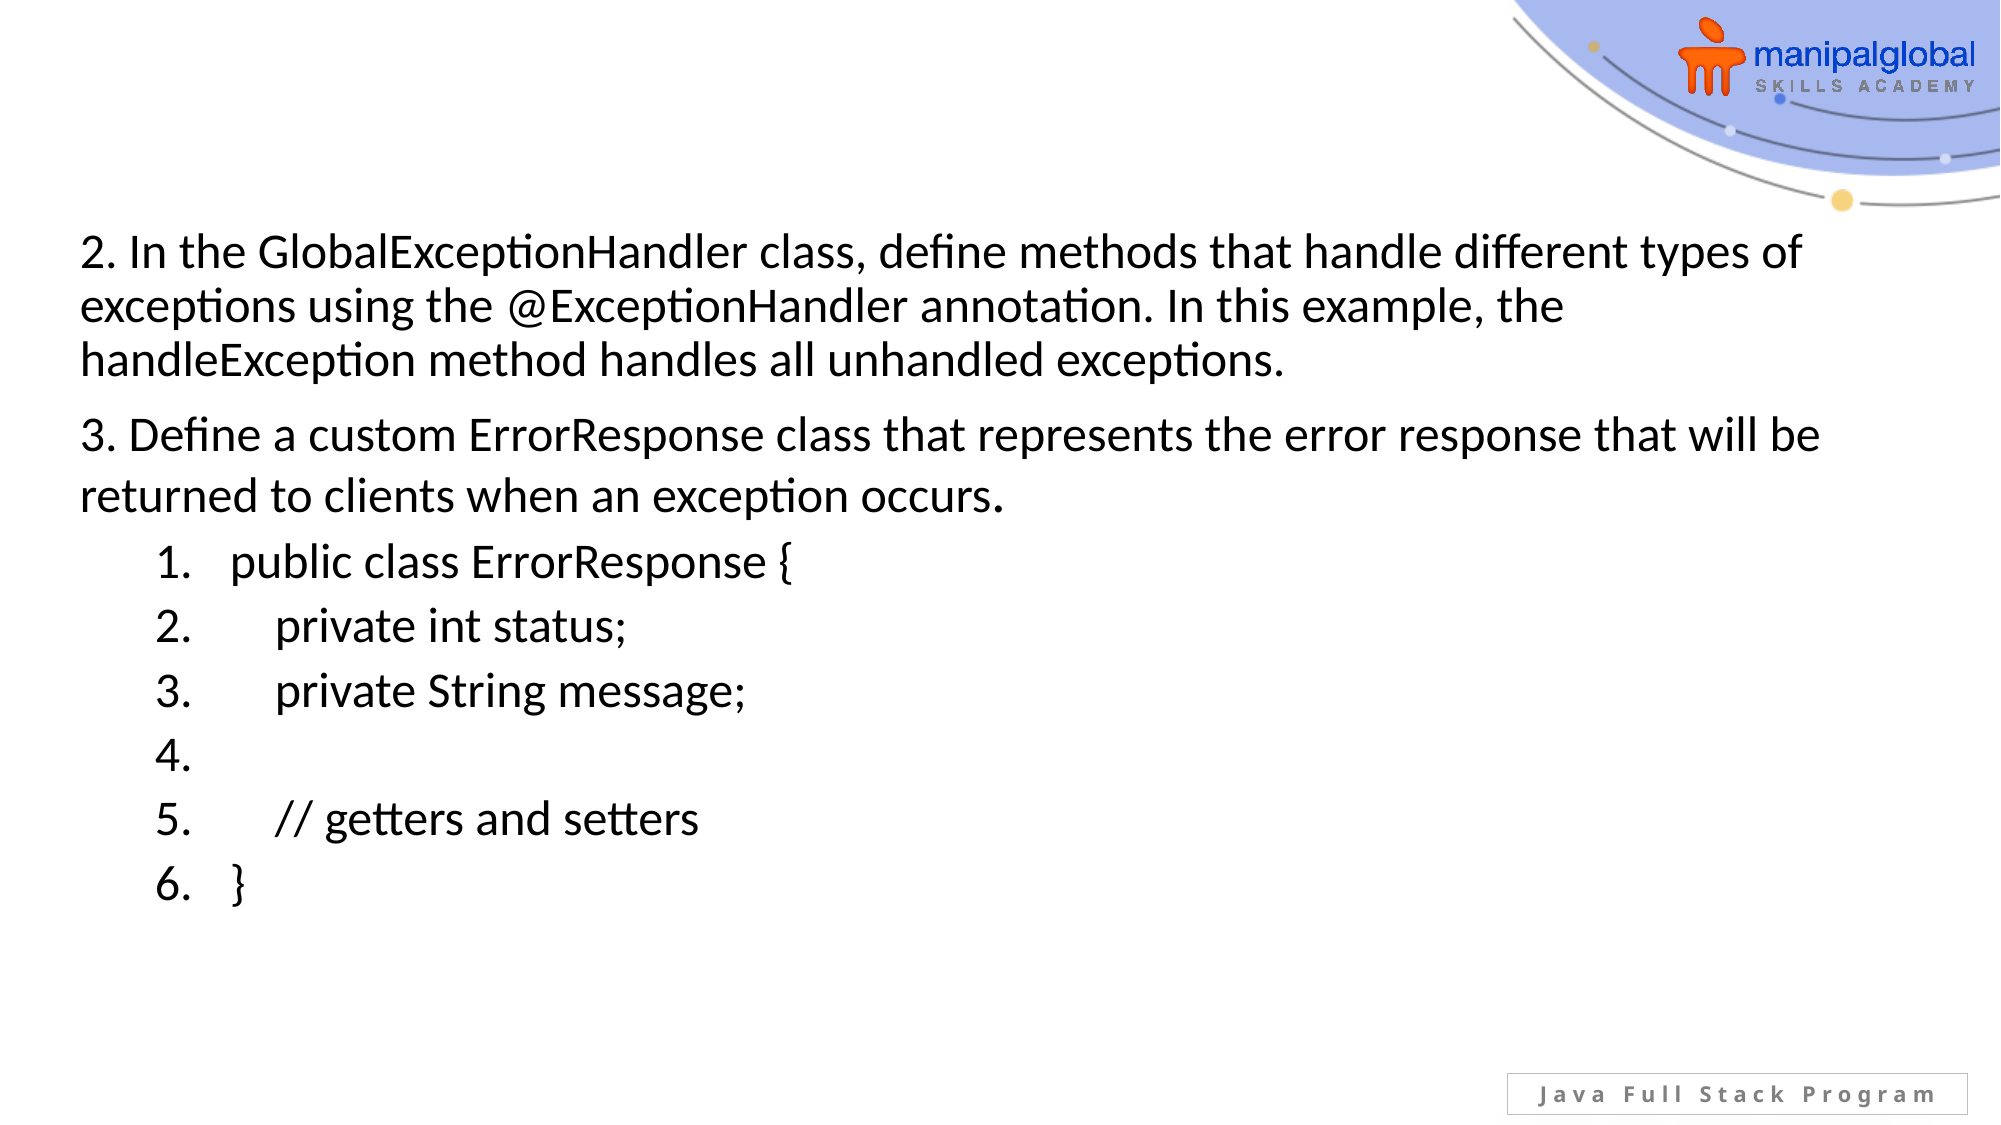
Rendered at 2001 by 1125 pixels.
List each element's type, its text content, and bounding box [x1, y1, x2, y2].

picture [0, 0, 2000, 1125]
text_box Java Full Stack Program [1507, 1073, 1968, 1115]
subtitle In the GlobalExceptionHandler class, define methods that handle different types of exceptions using the @ExceptionHandler annotation. In this example, the handleException method handles all unhandled exceptions. Define a custom ErrorResponse class that represents the error response that will be returned to clients when an exception occurs. public class ErrorResponse { private int status; private String message; // getters and setters } [64, 217, 1861, 1039]
